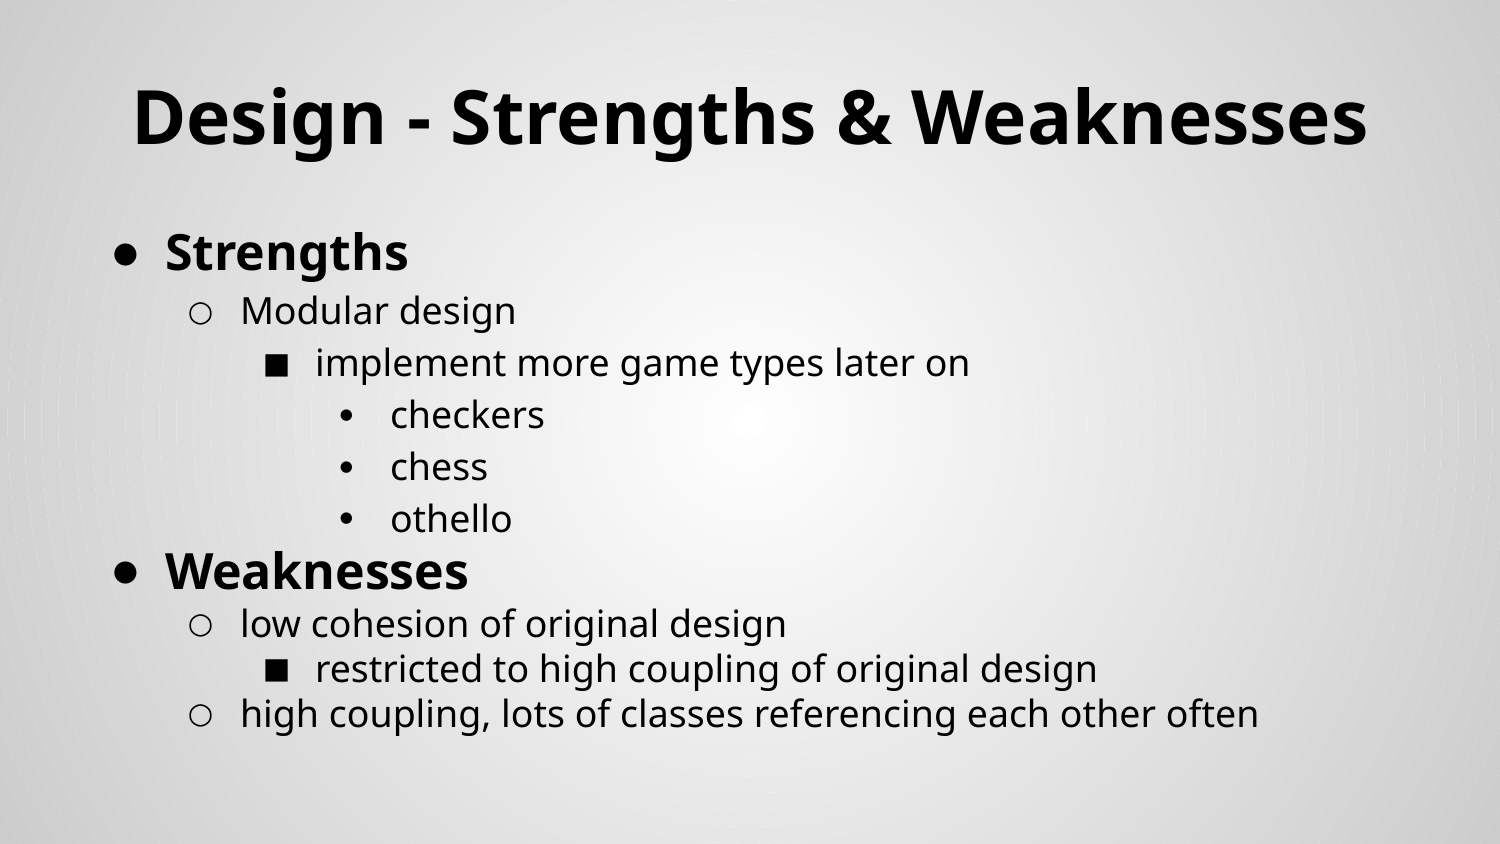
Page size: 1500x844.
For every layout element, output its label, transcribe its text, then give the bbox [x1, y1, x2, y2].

title Design - Strengths & Weaknesses [75, 33, 1425, 175]
list Strengths Modular design implement more game types later on checkers chess othello Weaknesses low cohesion of original design restricted to high coupling of original design high coupling, lots of classes referencing each other often [75, 196, 1425, 808]
